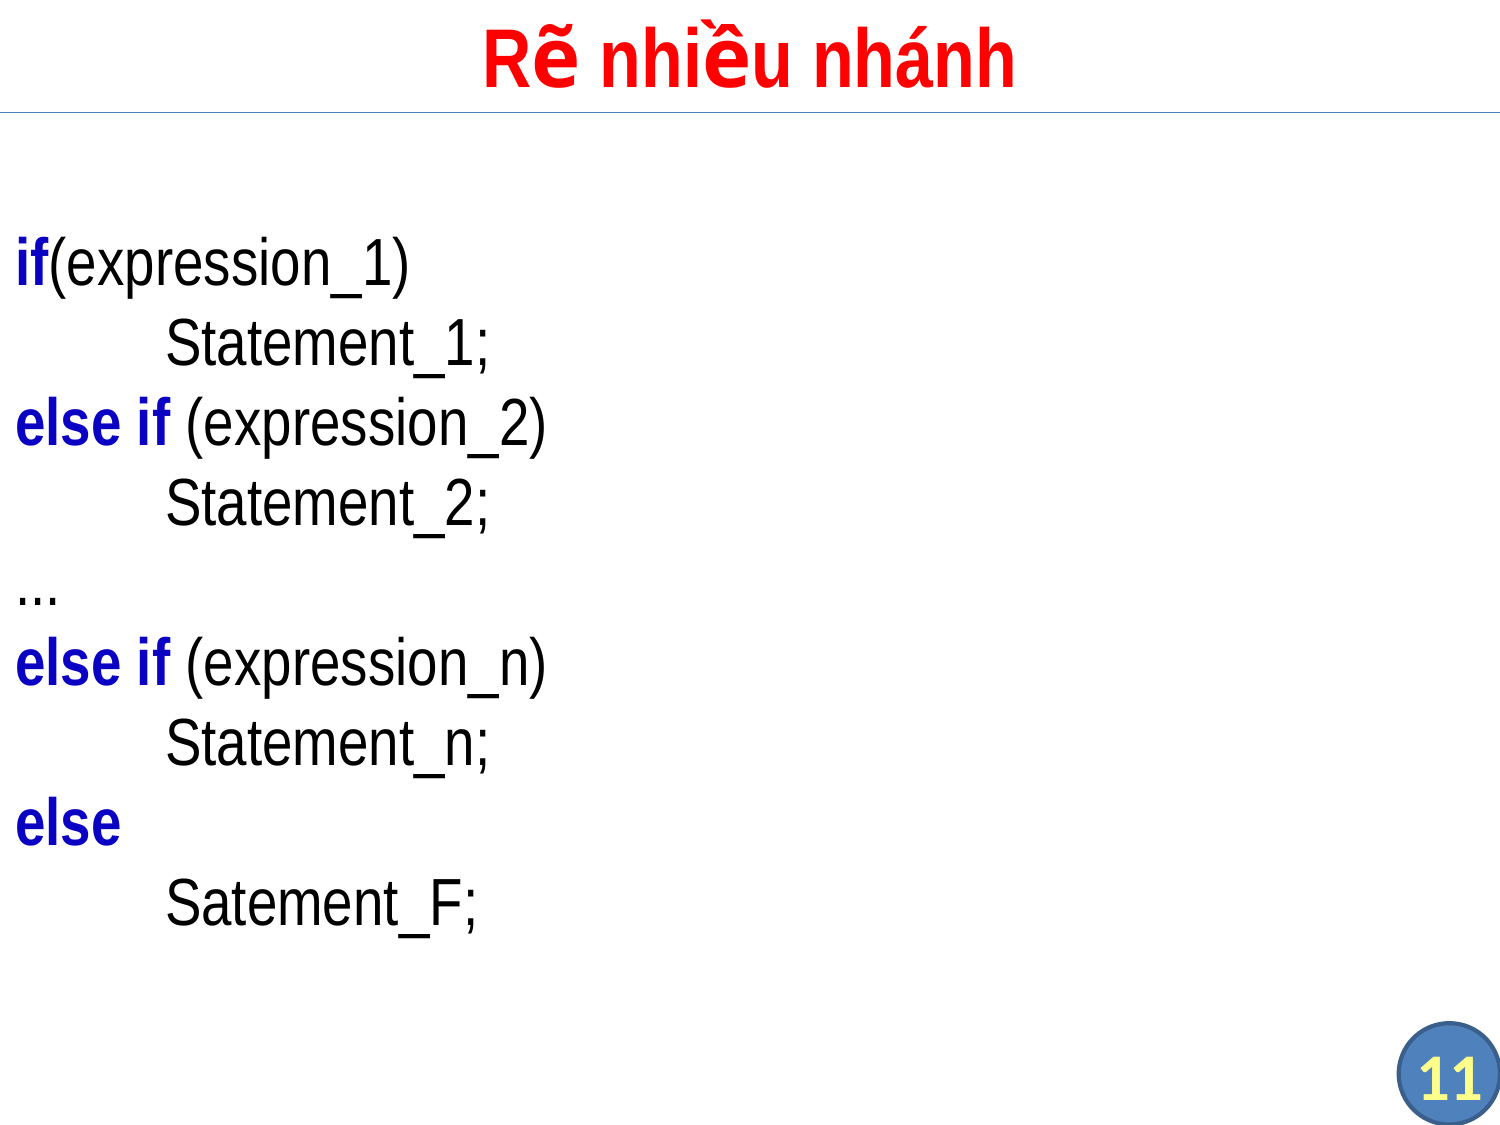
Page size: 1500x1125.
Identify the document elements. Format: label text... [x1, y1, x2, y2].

list if(expression_1) Statement_1; else if (expression_2) Statement_2; ... else if (expression_n) Statement_n; else Satement_F; [0, 112, 1500, 1125]
title Rẽ nhiều nhánh [0, 0, 1500, 112]
